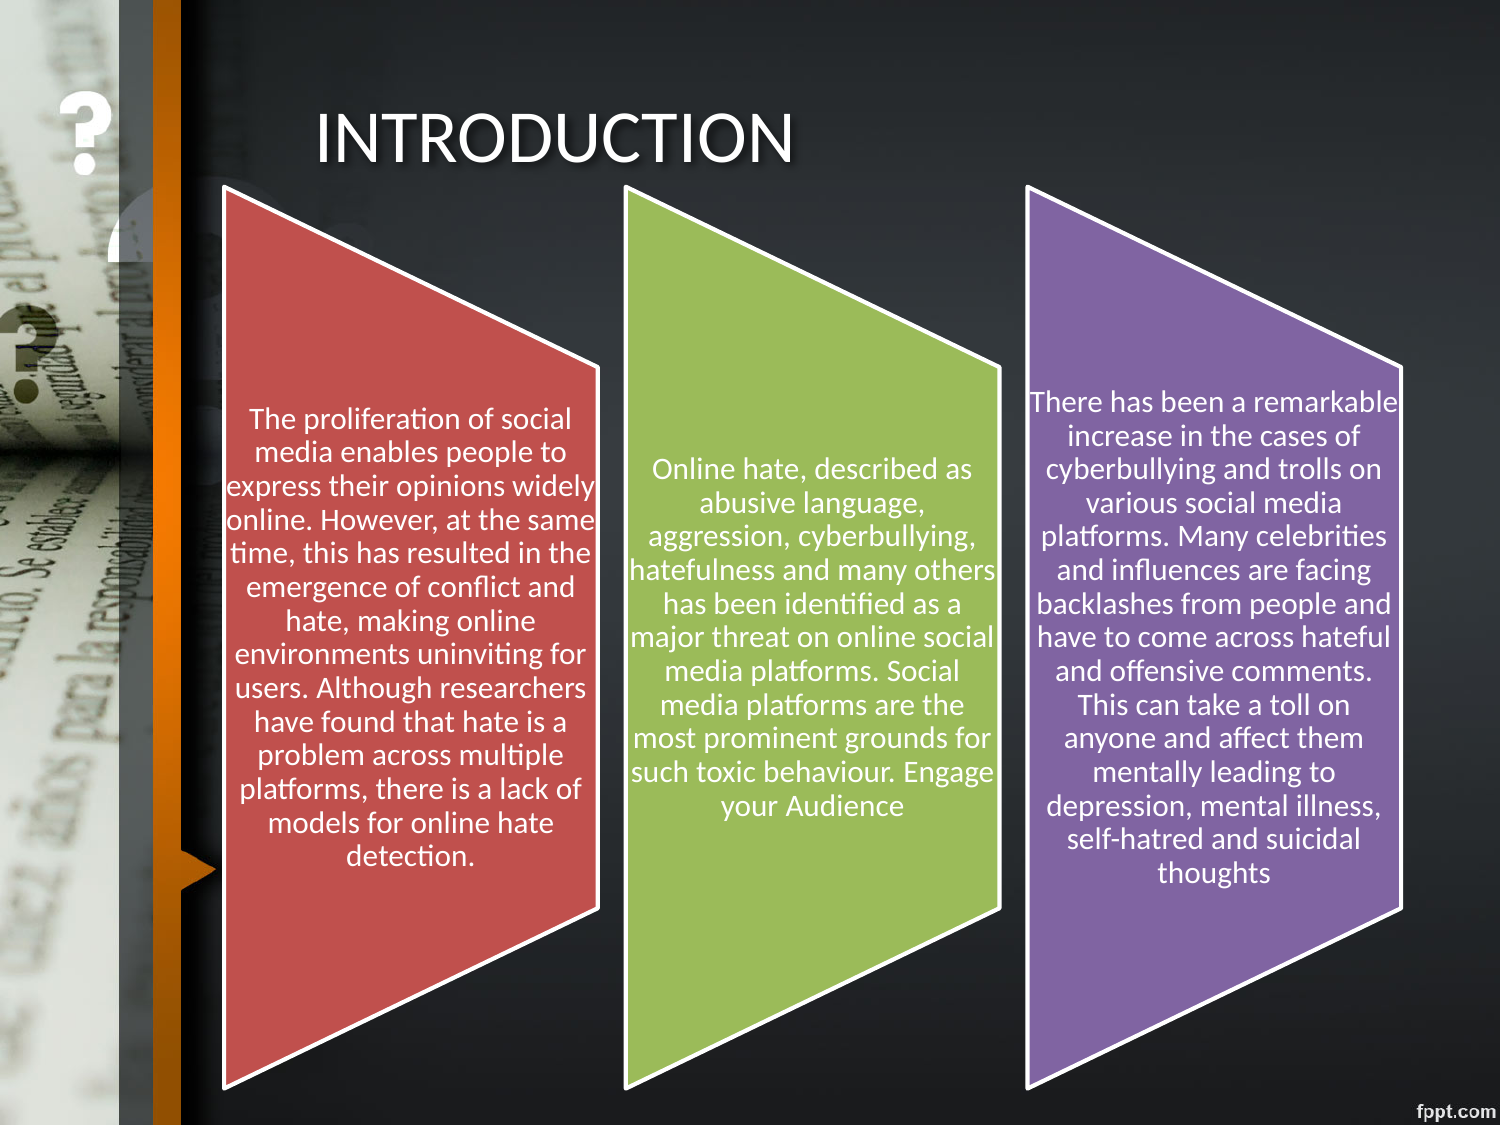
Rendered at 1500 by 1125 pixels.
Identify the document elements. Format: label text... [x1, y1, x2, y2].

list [223, 186, 1402, 1089]
picture [0, 0, 1500, 1125]
title INTRODUCTION [299, 61, 1402, 186]
